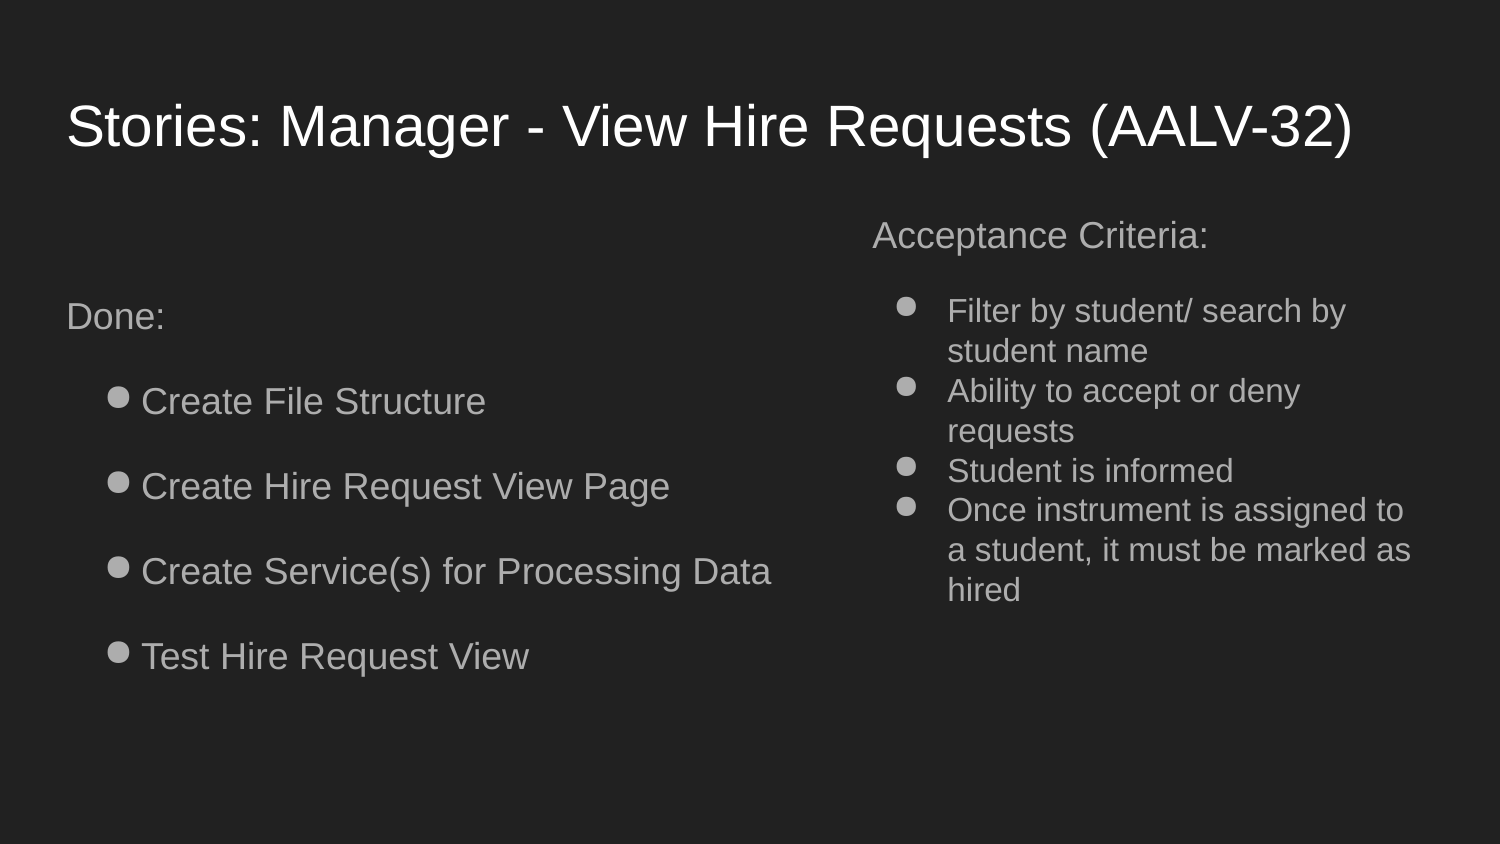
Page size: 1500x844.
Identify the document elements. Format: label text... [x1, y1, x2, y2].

text_box Acceptance Criteria: Filter by student/ search by student name Ability to accept or deny requests Student is informed Once instrument is assigned to a student, it must be marked as hired [857, 188, 1441, 750]
title Stories: Manager - View Hire Requests (AALV-32) [51, 72, 1449, 167]
list Done: Create File Structure Create Hire Request View Page Create Service(s) for Processing Data Test Hire Request View [51, 270, 798, 750]
